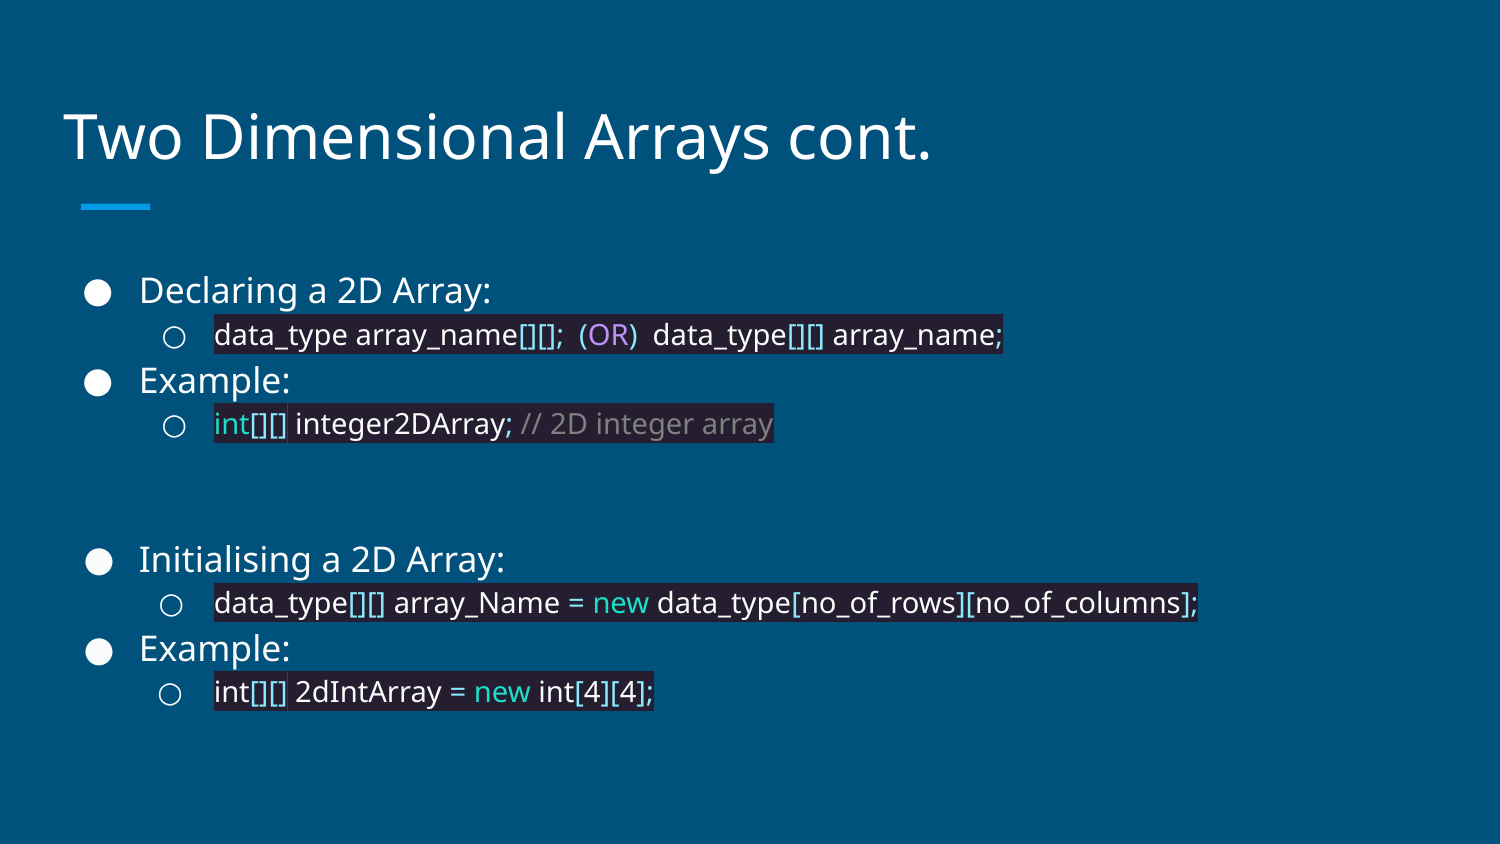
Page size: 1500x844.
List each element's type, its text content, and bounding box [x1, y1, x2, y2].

list Declaring a 2D Array: data_type array_name[][]; (OR) data_type[][] array_name; Example: int[][] integer2DArray; // 2D integer array Initialising a 2D Array: data_type[][] array_Name = new data_type[no_of_rows][no_of_columns]; Example: int[][] 2dIntArray = new int[4][4]; [63, 244, 1437, 812]
title Two Dimensional Arrays cont. [63, 75, 1437, 188]
